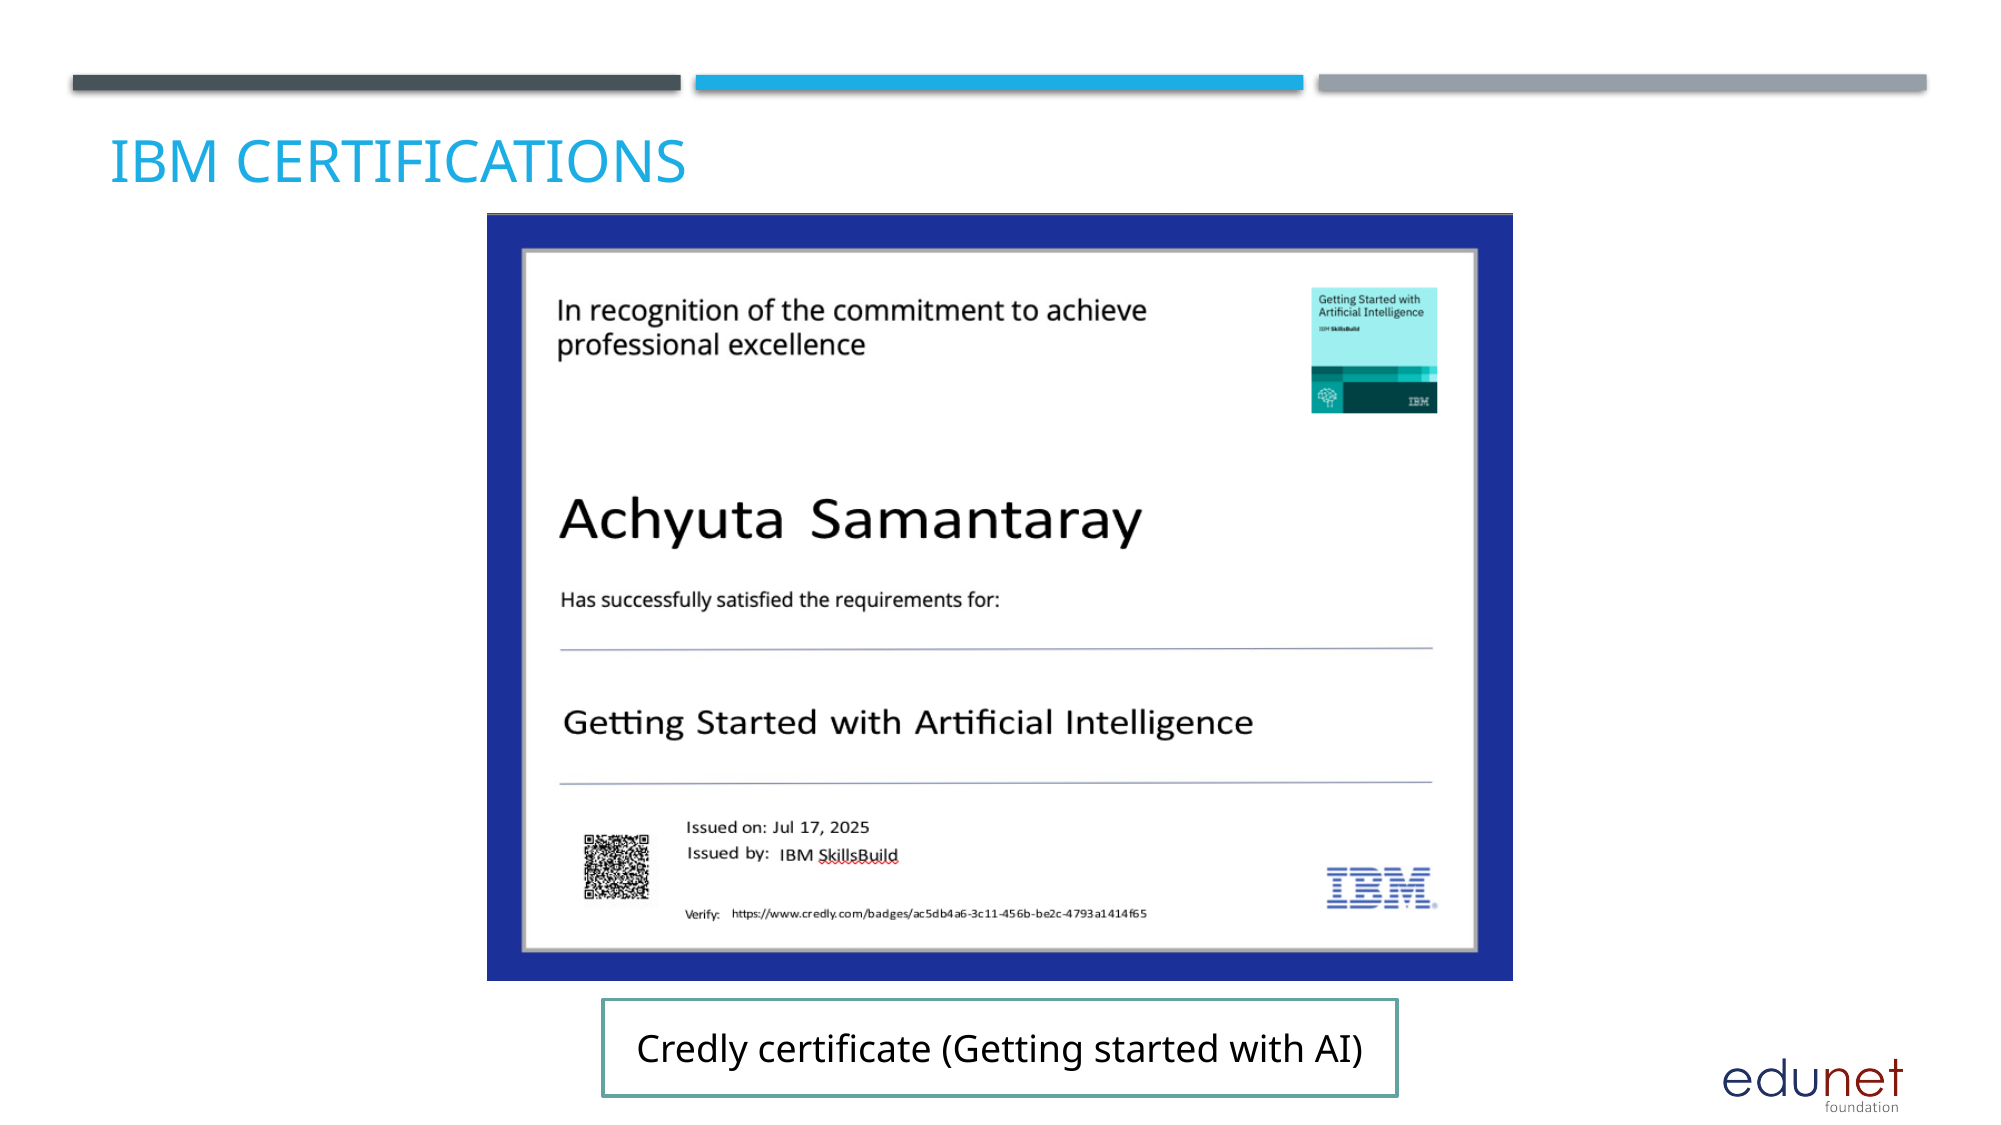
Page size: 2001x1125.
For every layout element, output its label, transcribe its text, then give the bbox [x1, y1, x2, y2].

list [487, 212, 1513, 981]
text_box Credly certificate (Getting started with AI) [601, 998, 1399, 1098]
picture [1719, 1056, 1905, 1116]
title IBM Certifications [95, 115, 1905, 203]
